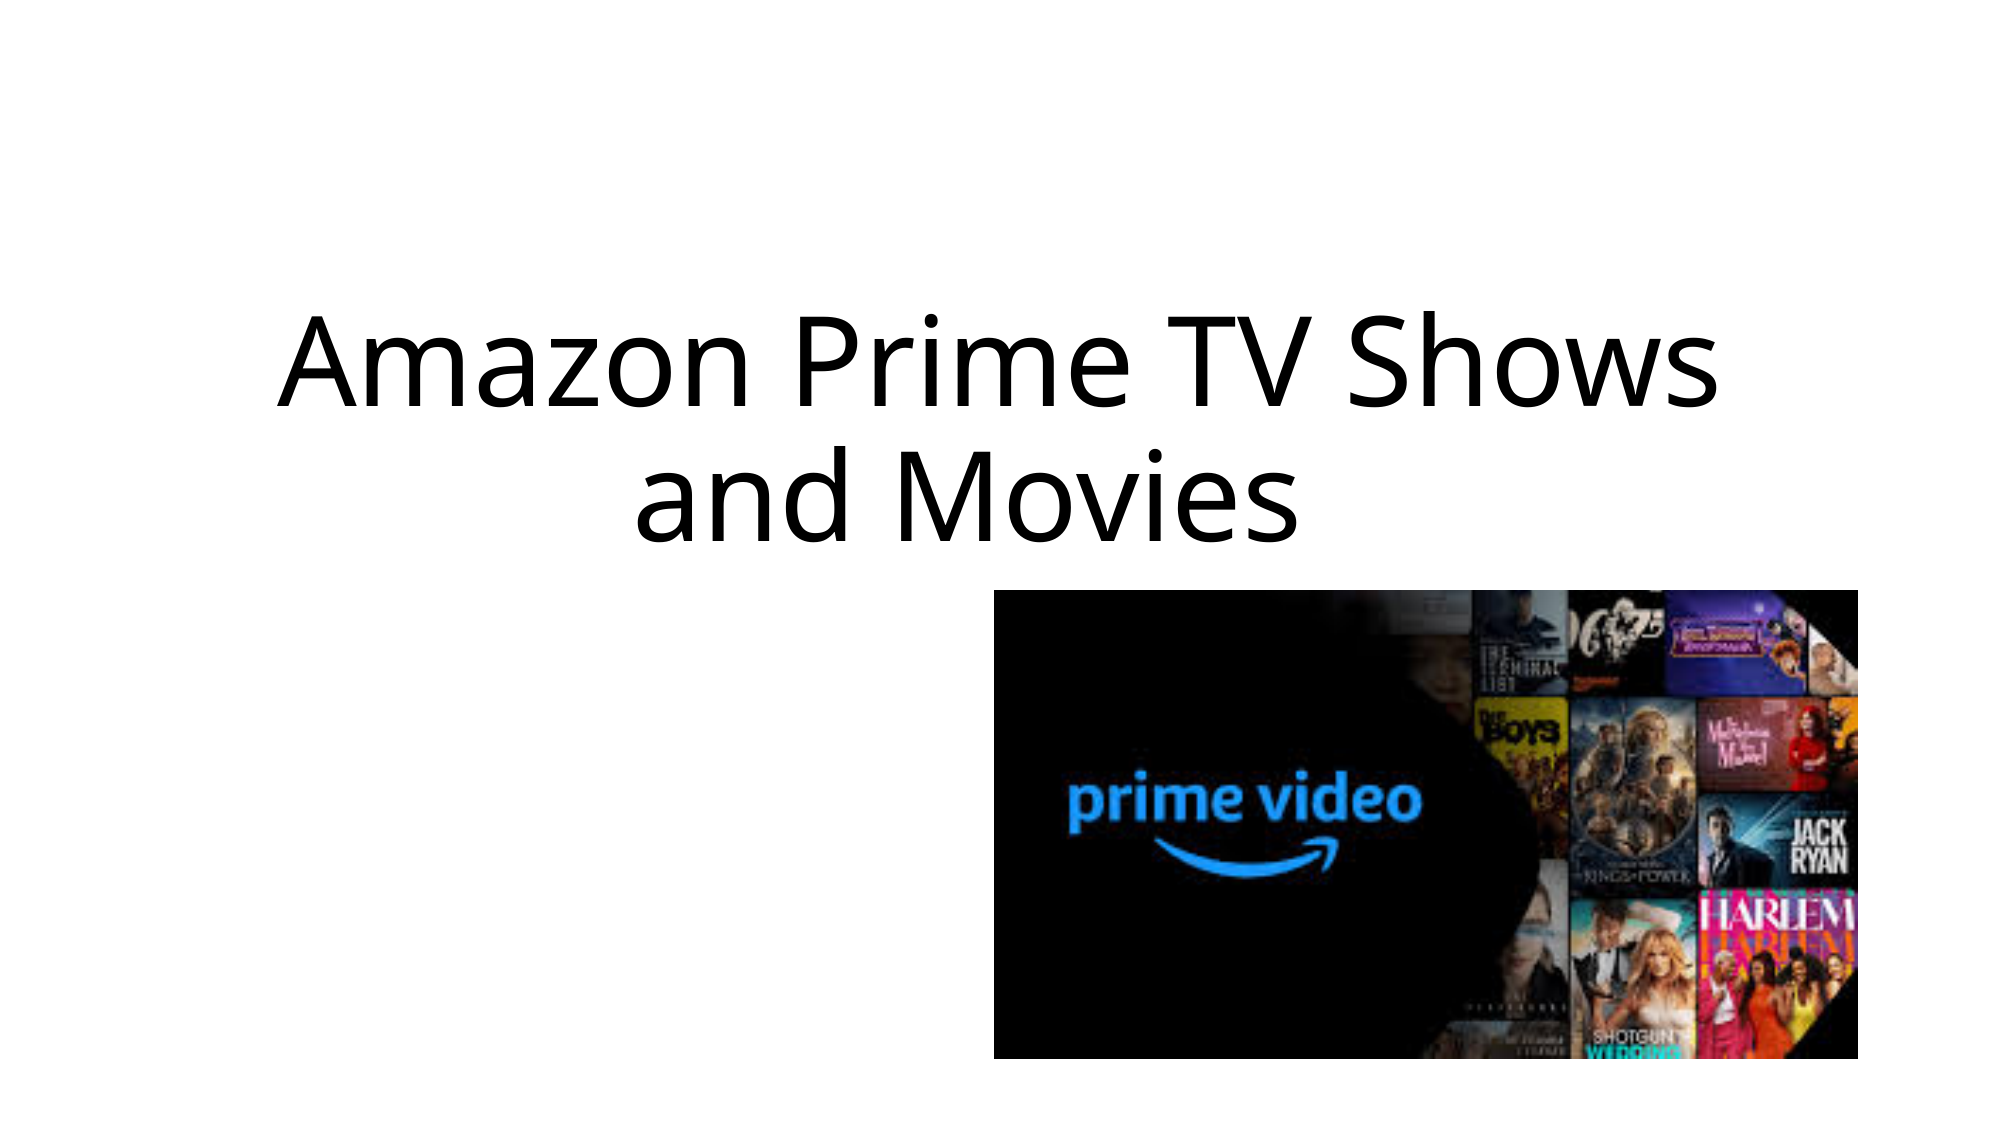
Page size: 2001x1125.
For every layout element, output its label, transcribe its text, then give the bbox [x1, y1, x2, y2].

picture [993, 590, 1859, 1059]
title Amazon Prime TV Shows and Movies [249, 184, 1750, 576]
